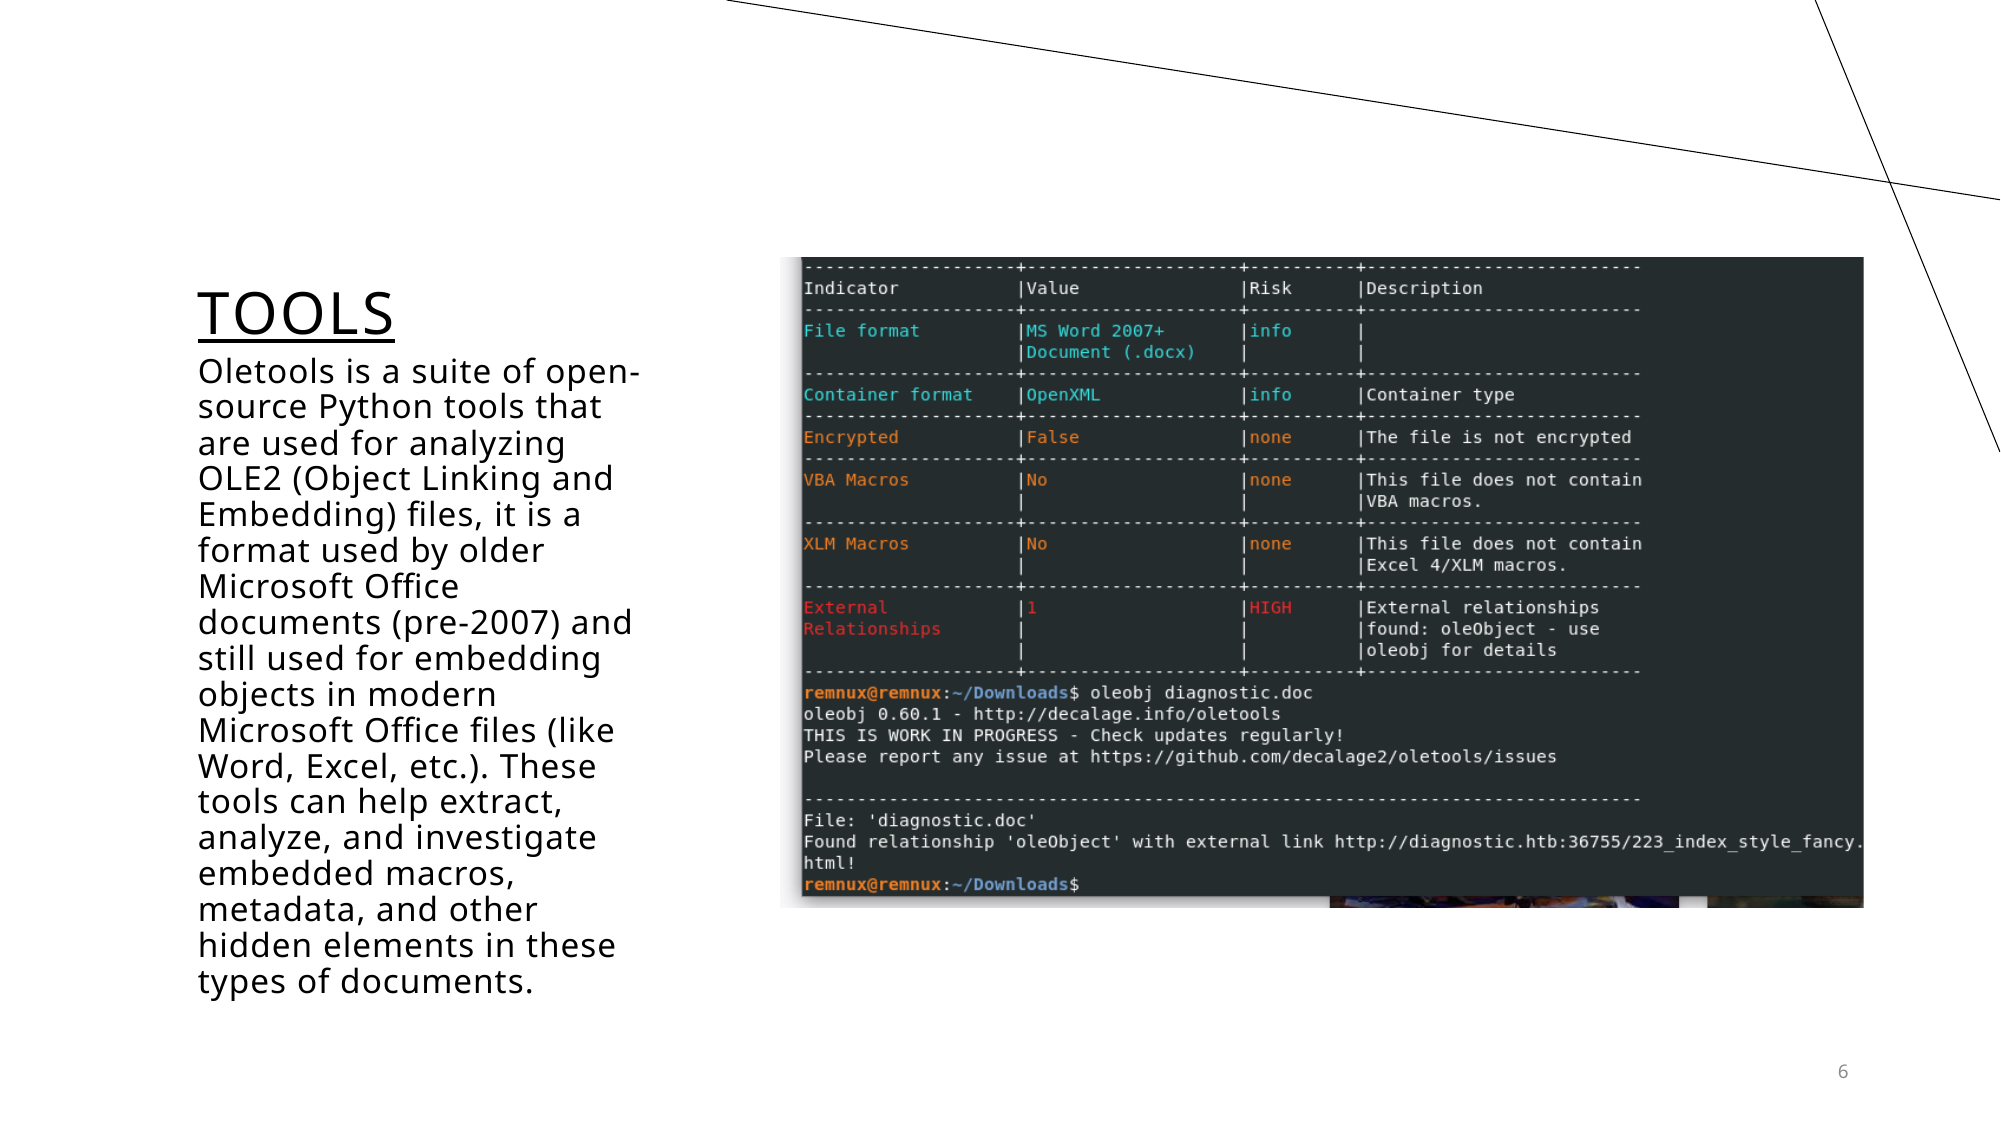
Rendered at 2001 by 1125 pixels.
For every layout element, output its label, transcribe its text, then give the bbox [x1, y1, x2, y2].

picture [779, 257, 1864, 908]
text_box Oletools is a suite of open-source Python tools that are used for analyzing OLE2 (Object Linking and Embedding) files, it is a format used by older Microsoft Office documents (pre-2007) and still used for embedding objects in modern Microsoft Office files (like Word, Excel, etc.). These tools can help extract, analyze, and investigate embedded macros, metadata, and other hidden elements in these types of documents. [182, 354, 667, 1004]
text_box TOOLS [182, 62, 1816, 355]
slide_number 6 [1701, 1042, 1864, 1103]
